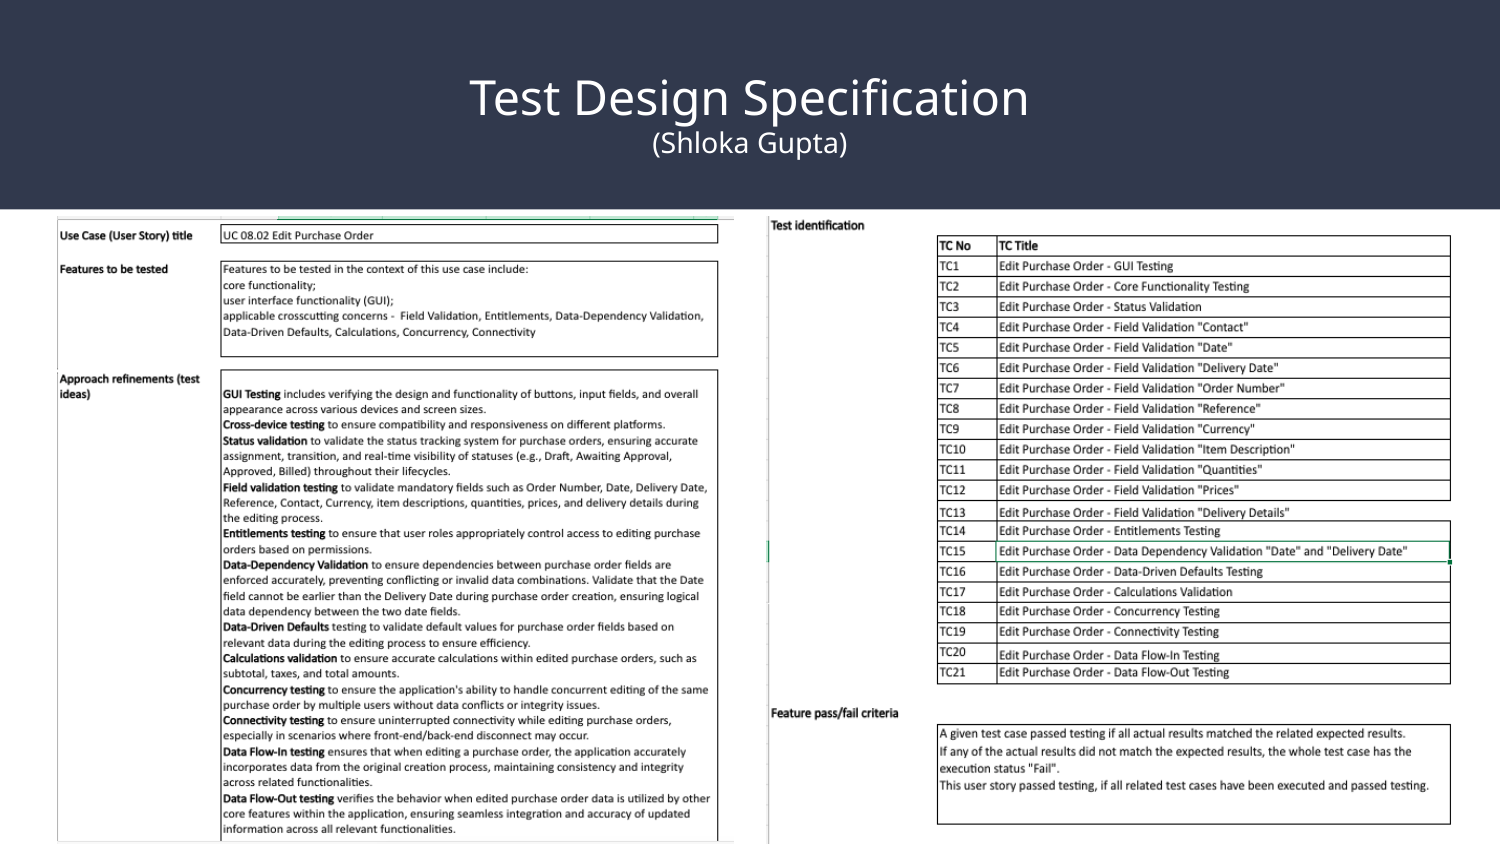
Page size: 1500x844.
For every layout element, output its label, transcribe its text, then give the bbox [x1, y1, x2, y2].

picture [57, 216, 734, 844]
title Test Design Specification (Shloka Gupta) [51, 52, 1449, 175]
picture [766, 216, 1464, 844]
